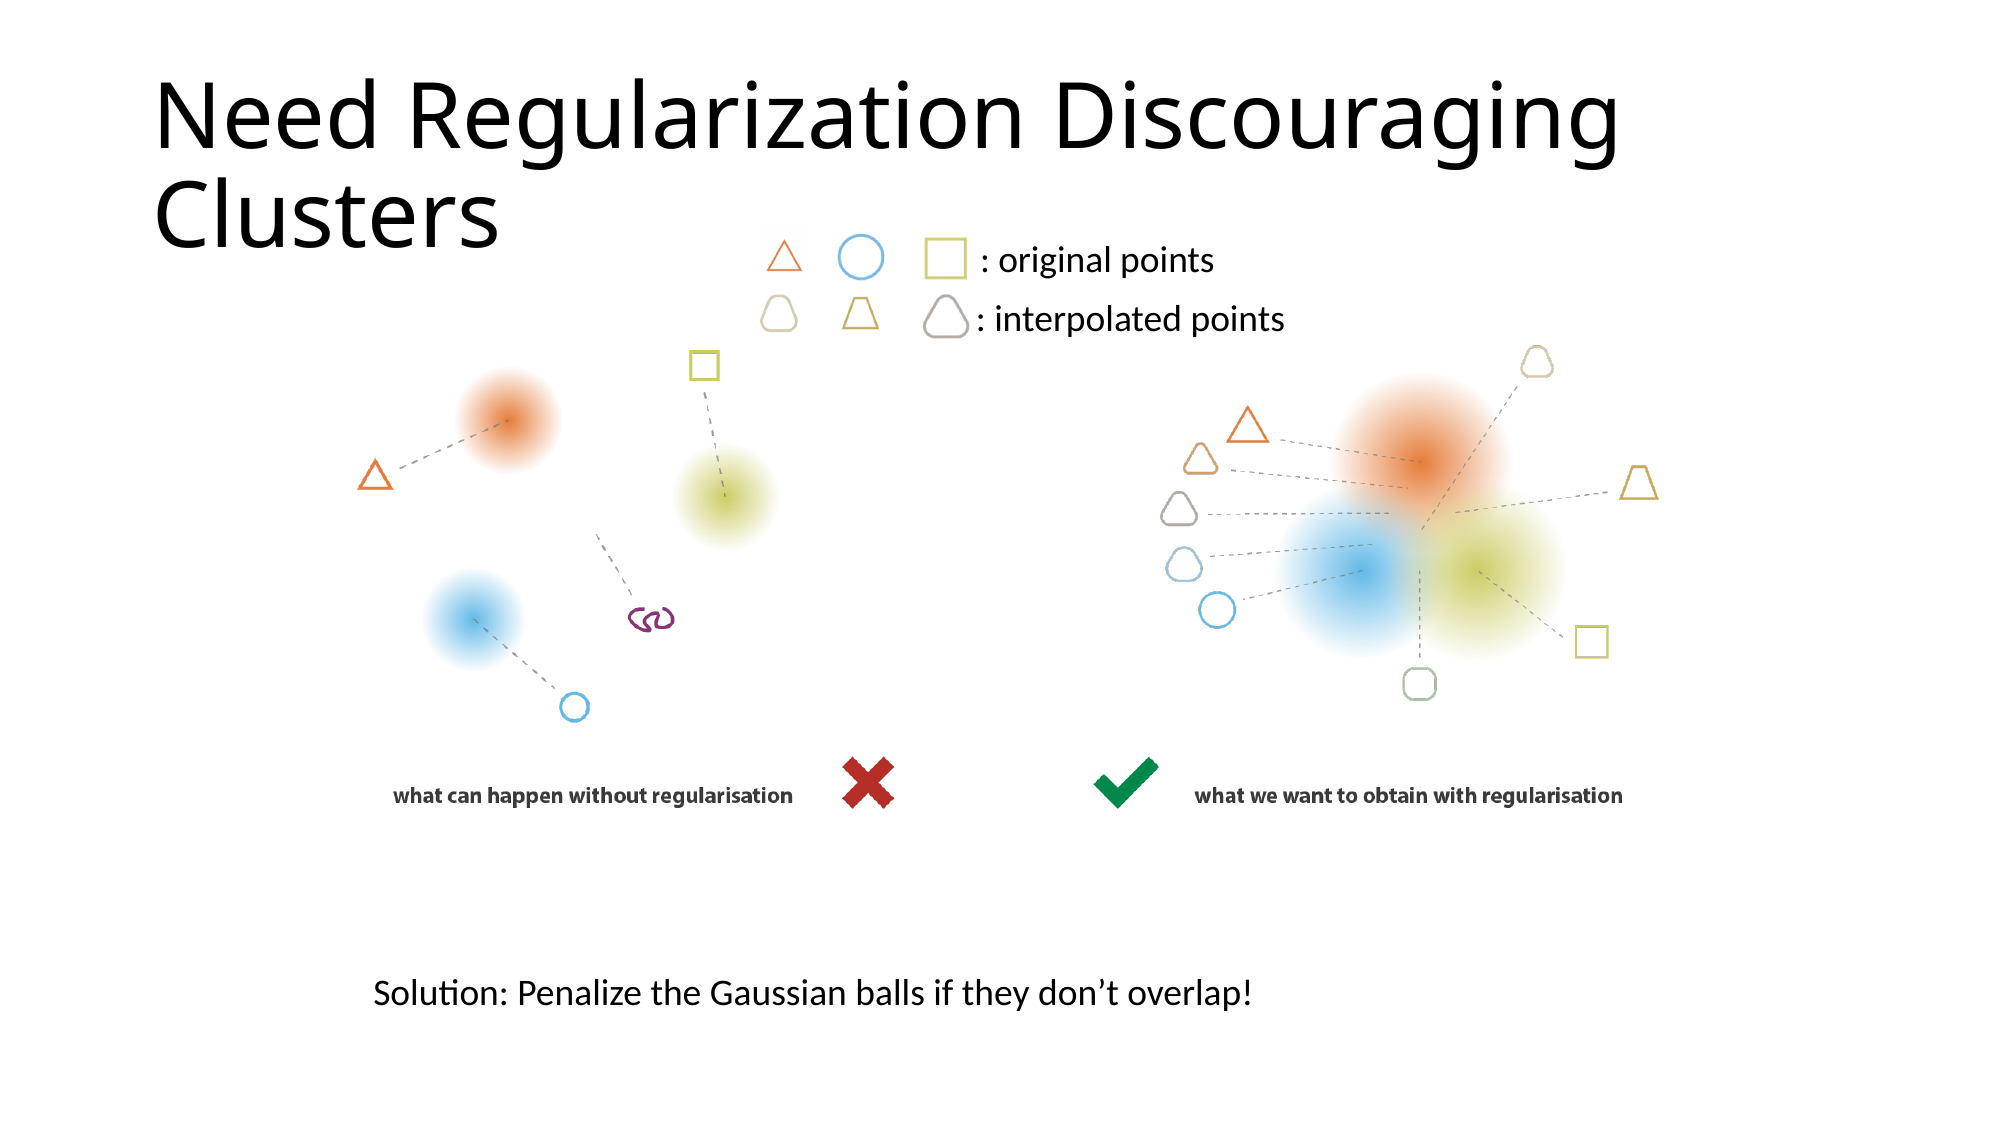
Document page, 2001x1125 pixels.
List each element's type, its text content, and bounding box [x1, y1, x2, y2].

picture [249, 288, 1787, 837]
text_box Solution: Penalize the Gaussian balls if they don’t overlap! [358, 960, 1270, 1021]
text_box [753, 223, 1276, 346]
title Need Regularization Discouraging Clusters [137, 59, 1863, 278]
